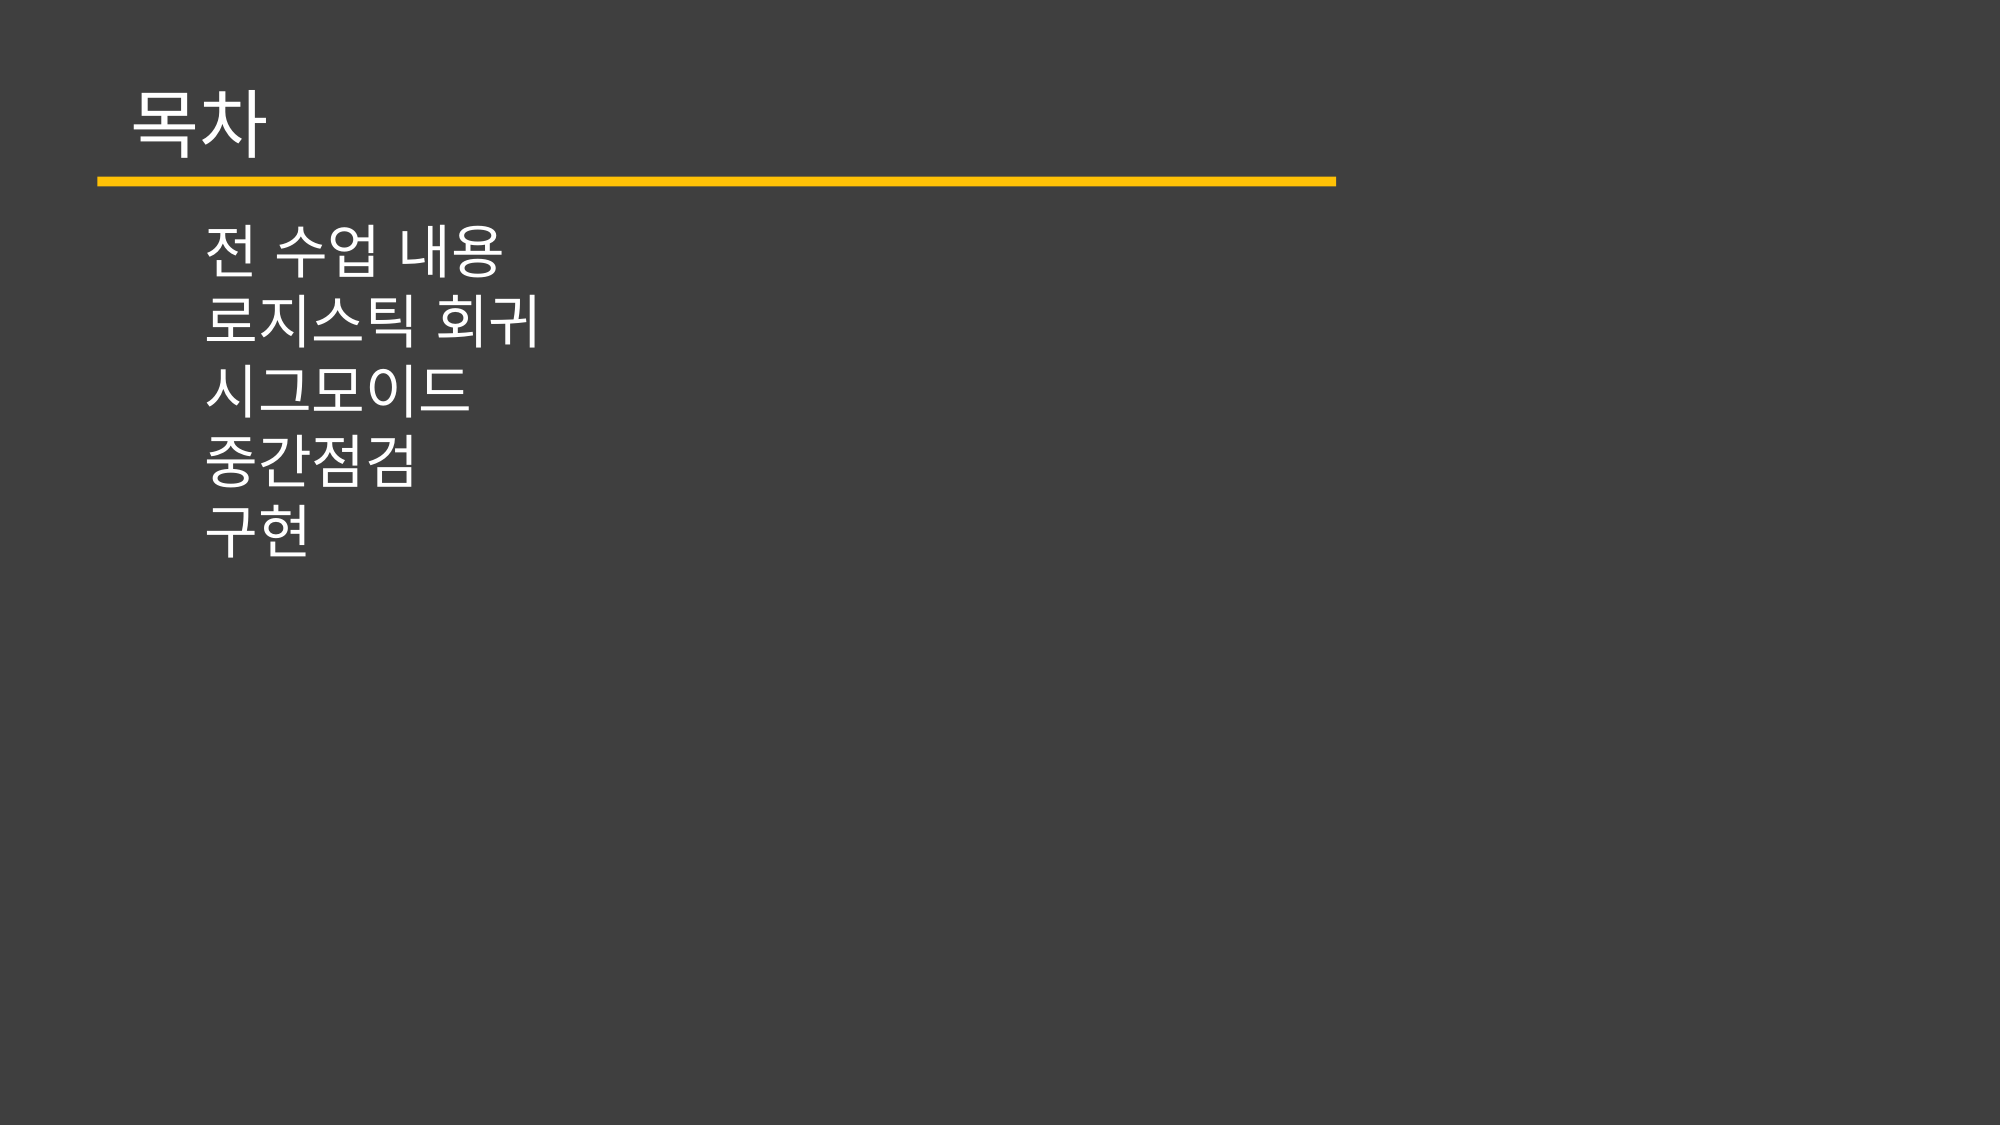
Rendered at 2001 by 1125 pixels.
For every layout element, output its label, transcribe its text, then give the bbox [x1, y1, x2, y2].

text_box [96, 176, 1337, 187]
text_box 목차 [115, 70, 284, 176]
text_box 전 수업 내용 로지스틱 회귀 시그모이드 중간점검 구현 [189, 207, 557, 573]
